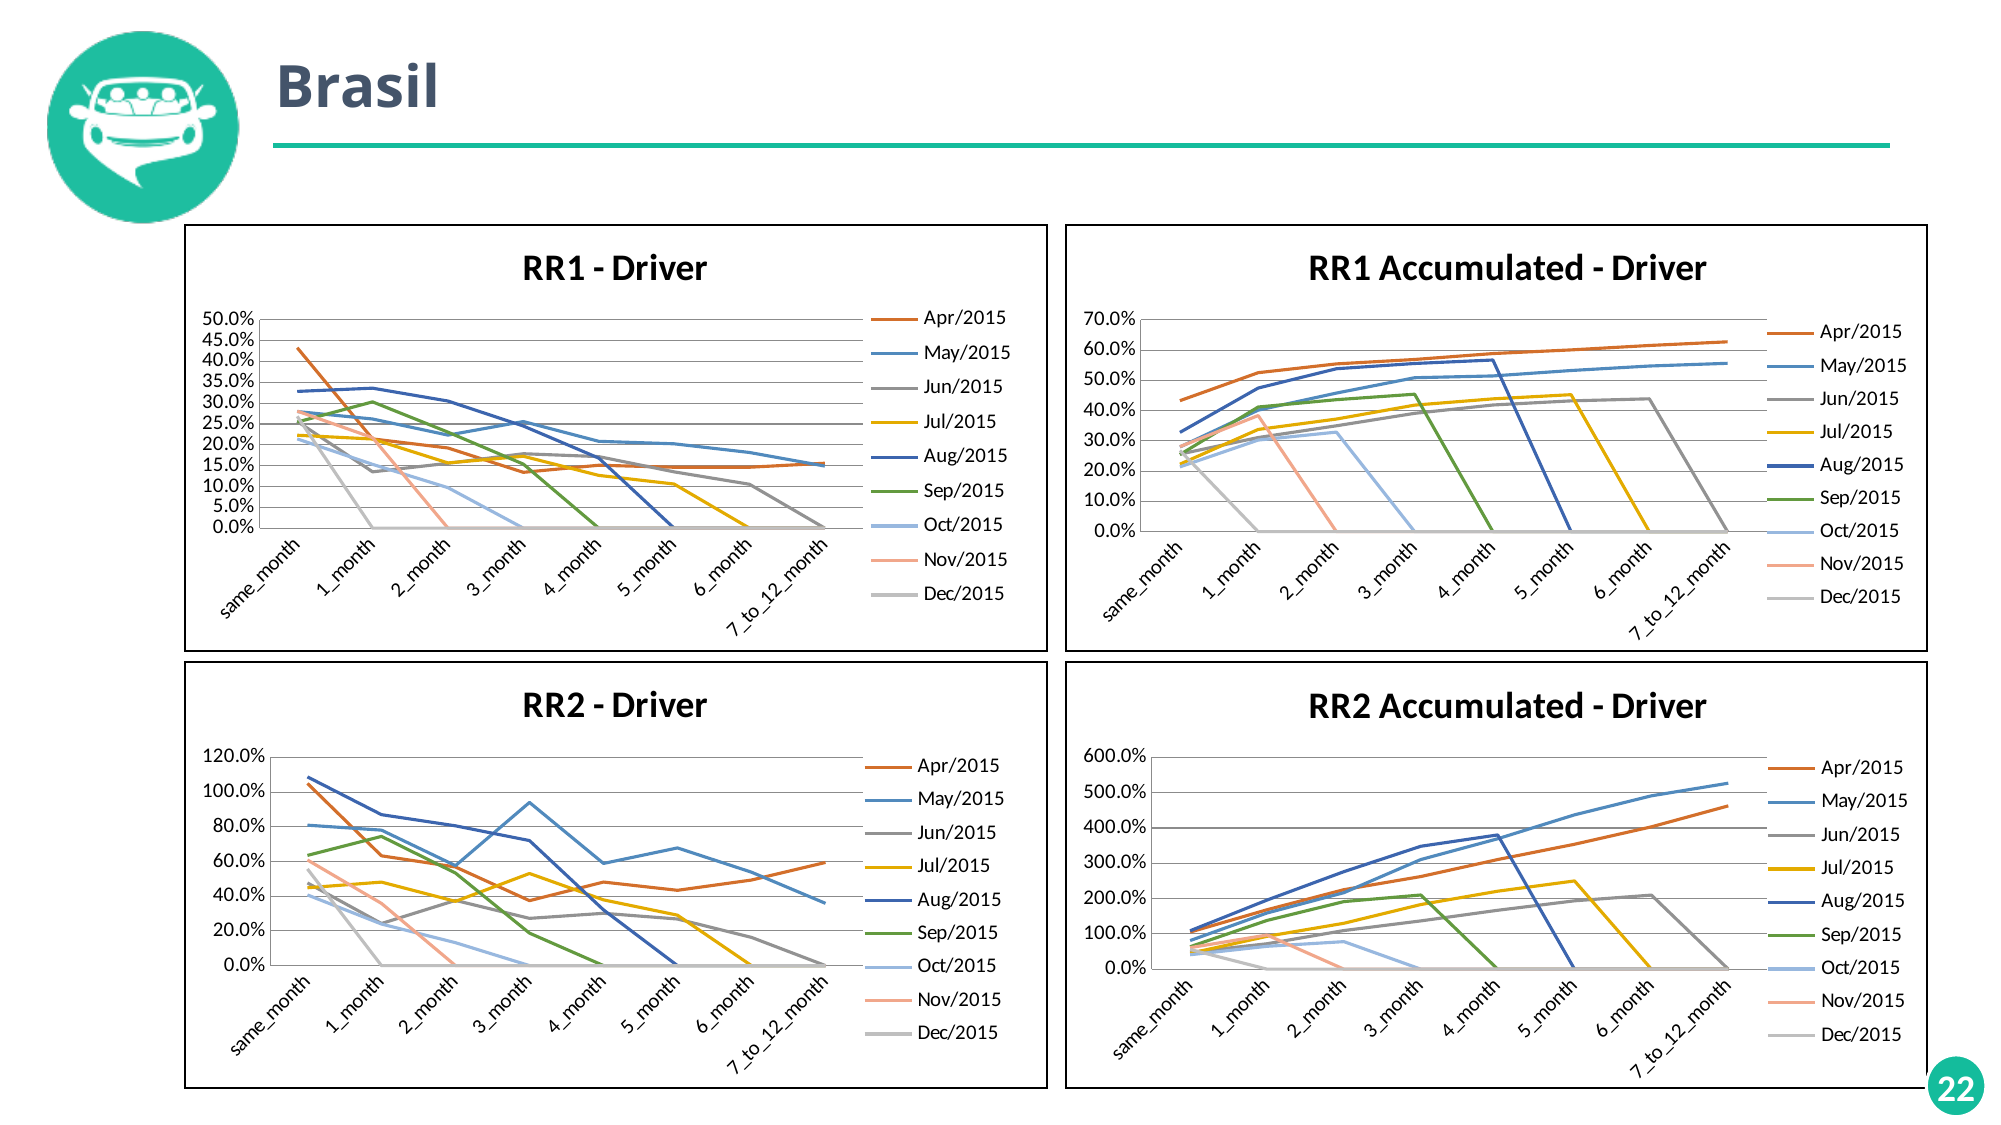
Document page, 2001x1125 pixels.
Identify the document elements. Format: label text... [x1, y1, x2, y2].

chart [184, 662, 1047, 1089]
text_box Brasil [260, 41, 1600, 127]
chart [1065, 661, 1952, 1092]
chart [1065, 224, 1952, 655]
slide_number 22 [1540, 1056, 1990, 1116]
chart [184, 224, 1047, 651]
picture [46, 30, 241, 225]
